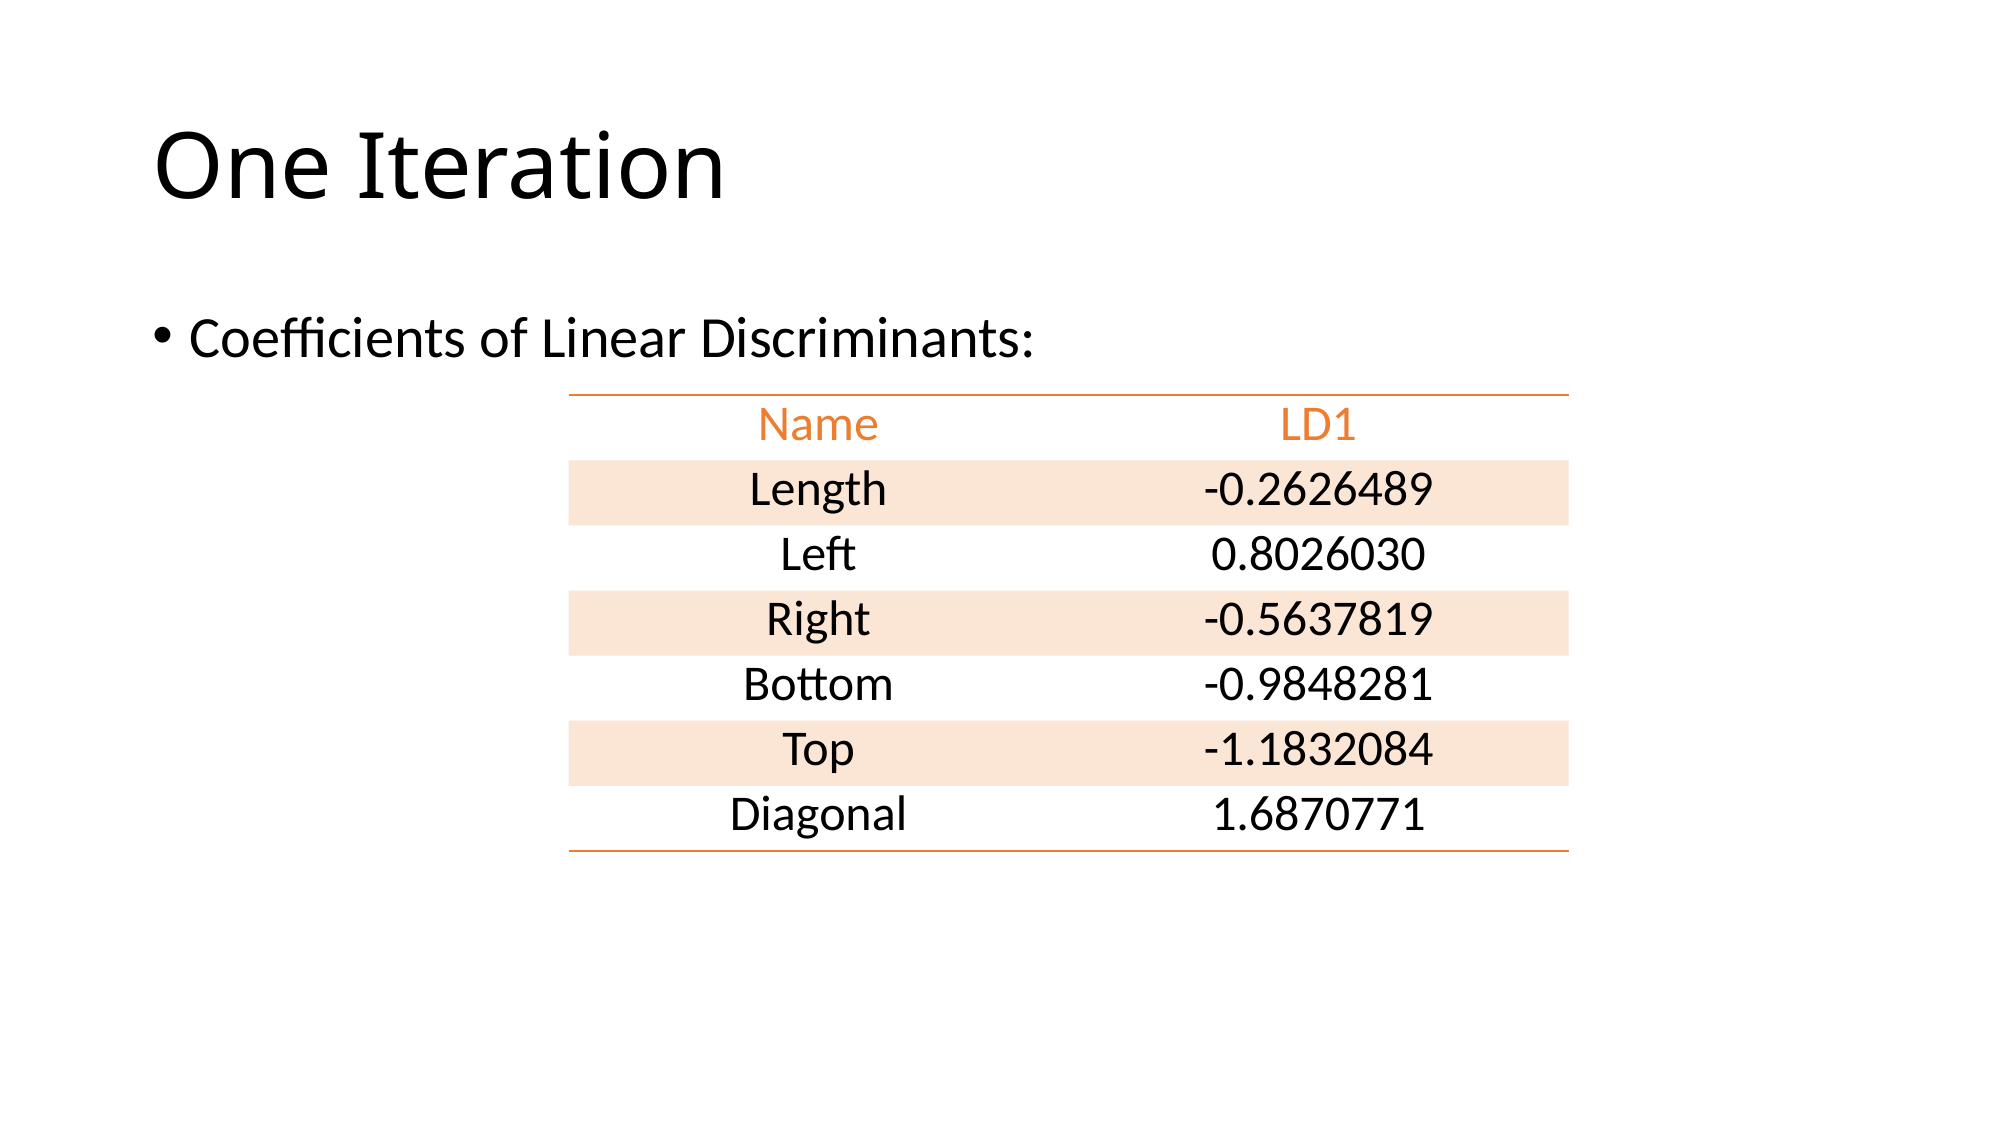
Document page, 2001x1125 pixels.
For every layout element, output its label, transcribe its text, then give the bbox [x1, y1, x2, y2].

table_cell Diagonal [569, 786, 1069, 850]
table_header Name [569, 396, 1069, 460]
table_cell -0.5637819 [1069, 591, 1569, 656]
table_cell Right [569, 591, 1069, 656]
list Coefficients of Linear Discriminants: [137, 299, 1863, 1014]
table_cell Bottom [569, 656, 1069, 721]
table_cell 0.8026030 [1069, 525, 1569, 591]
table_header LD1 [1069, 396, 1569, 460]
table_cell Top [569, 721, 1069, 786]
table_cell -0.2626489 [1069, 460, 1569, 525]
table_cell -1.1832084 [1069, 721, 1569, 786]
table_cell Left [569, 525, 1069, 591]
table_cell -0.9848281 [1069, 656, 1569, 721]
table_cell 1.6870771 [1069, 786, 1569, 850]
title One Iteration [137, 59, 1863, 278]
table_cell Length [569, 460, 1069, 525]
